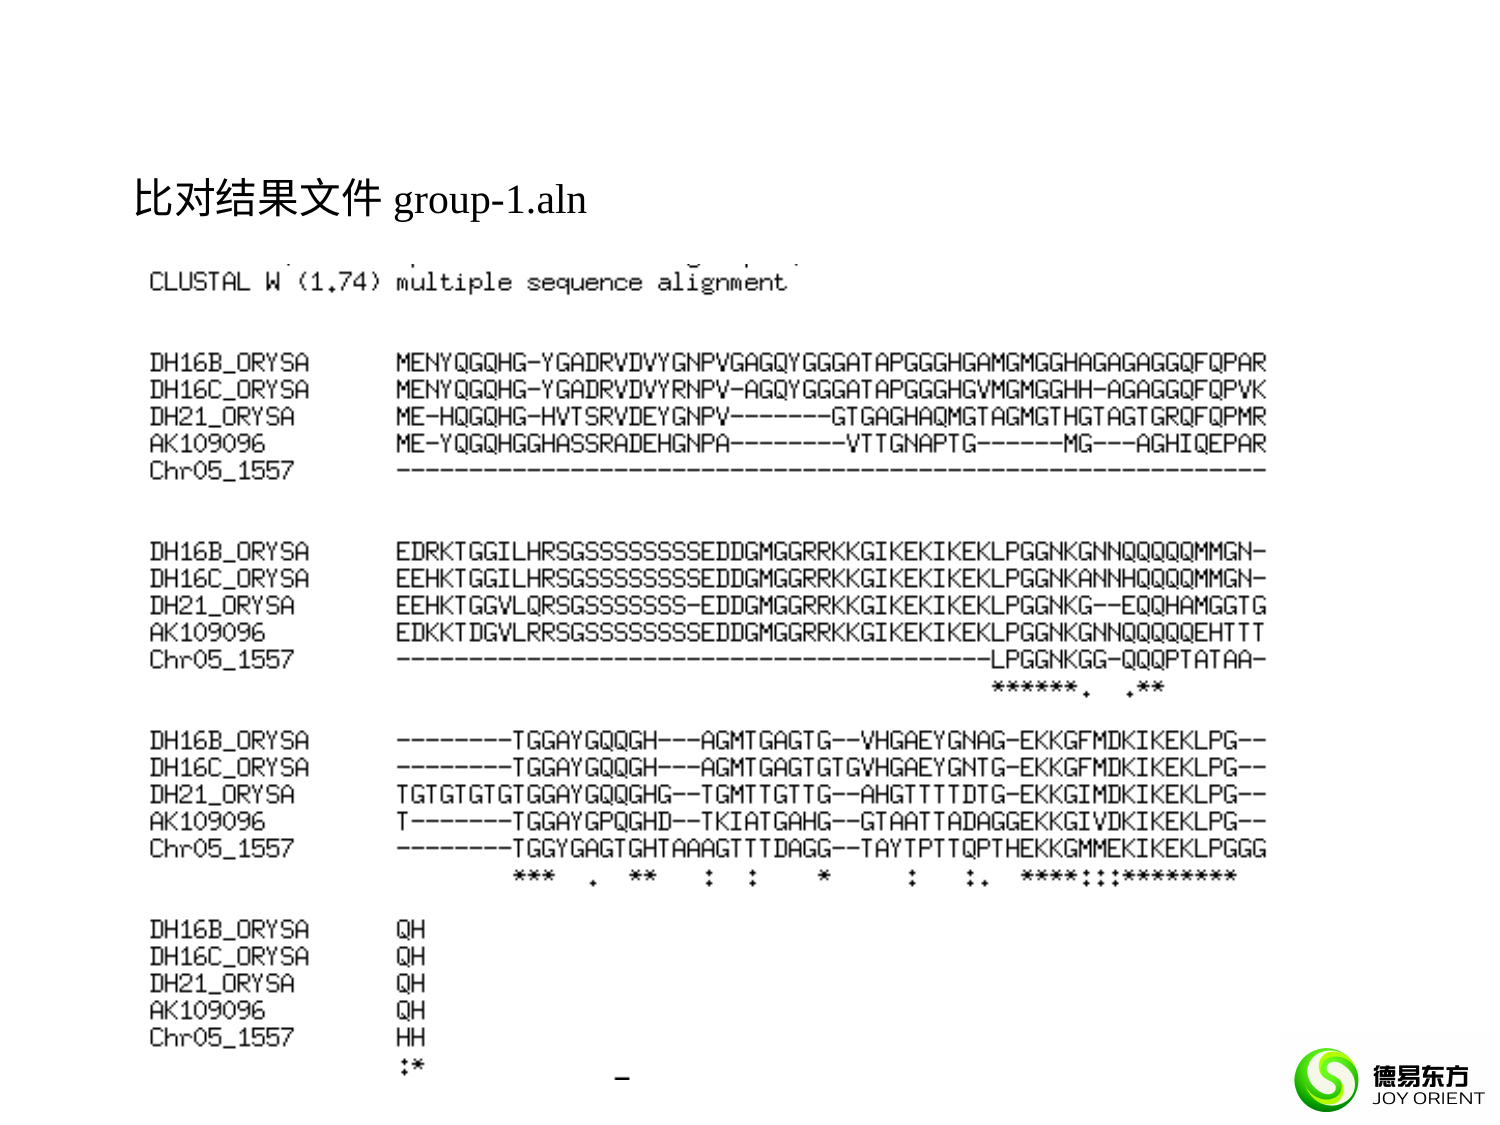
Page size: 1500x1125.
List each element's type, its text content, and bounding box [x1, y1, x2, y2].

text_box 比对结果文件group-1.aln [117, 164, 613, 230]
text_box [159, 207, 1398, 709]
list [146, 264, 1290, 1080]
picture [1281, 1032, 1495, 1119]
